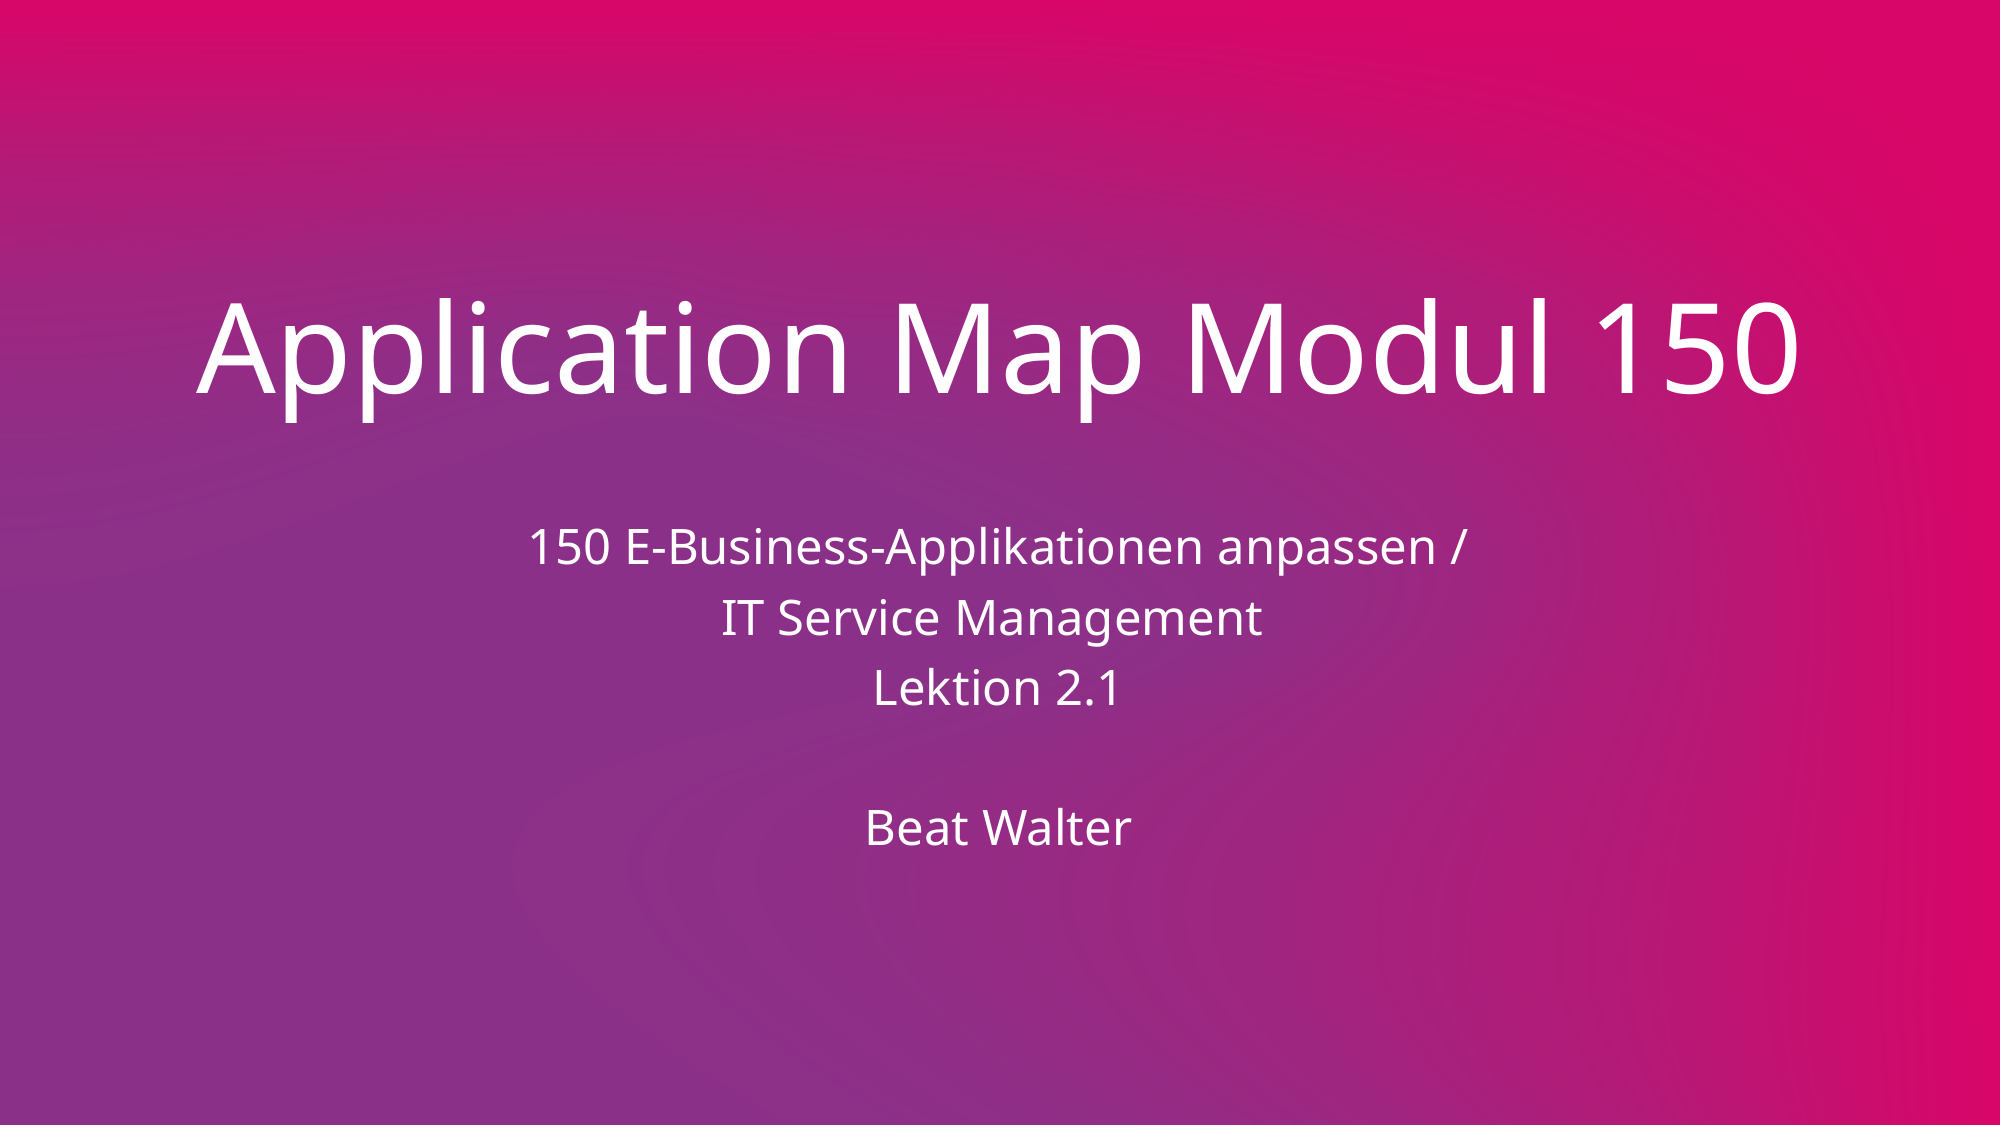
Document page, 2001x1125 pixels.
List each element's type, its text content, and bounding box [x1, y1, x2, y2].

subtitle 150 E-Business-Applikationen anpassen / IT Service Management Lektion 2.1 Beat Walter [112, 578, 1885, 865]
picture [0, 0, 2000, 1125]
title Application Map Modul 150 [78, 186, 1922, 578]
